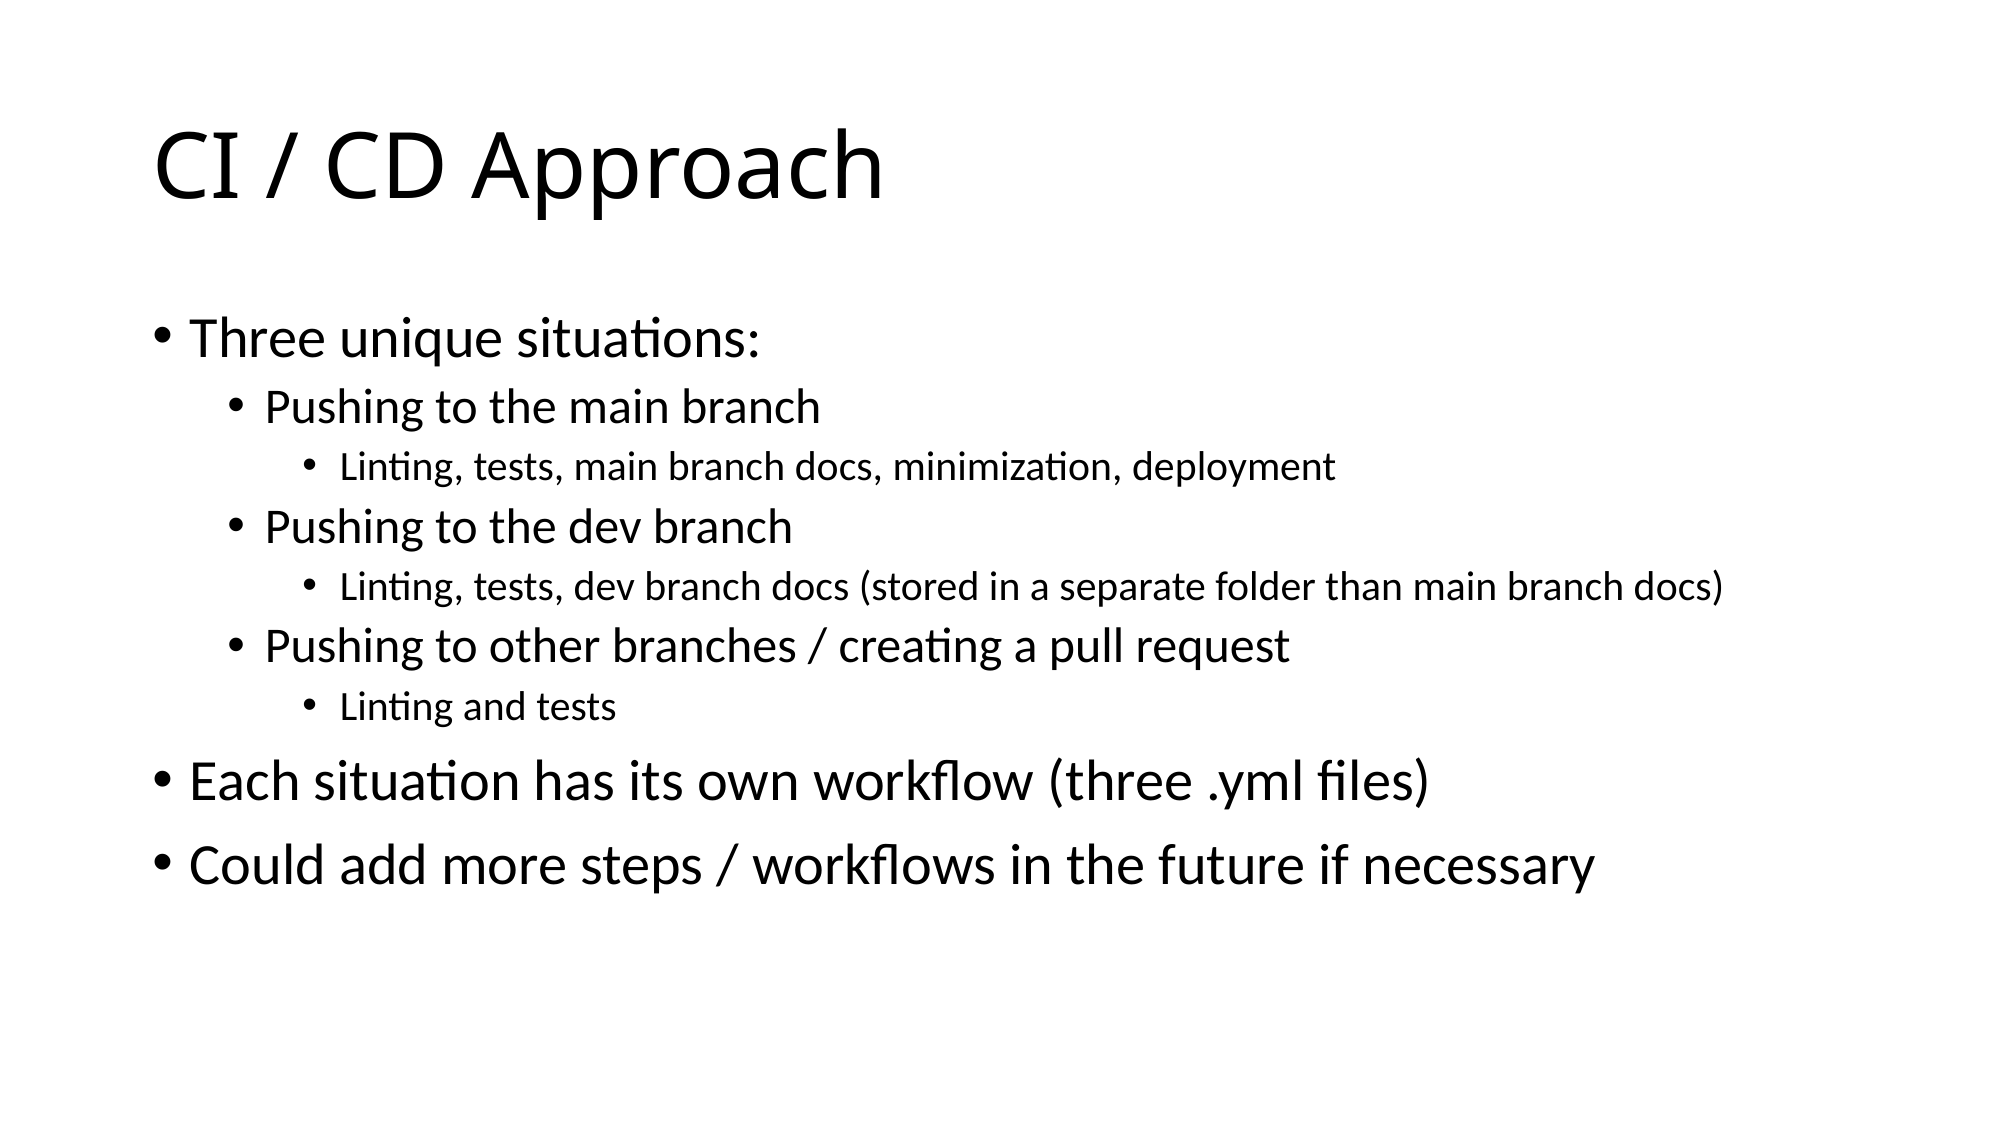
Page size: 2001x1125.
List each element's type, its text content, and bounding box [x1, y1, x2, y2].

title CI / CD Approach [137, 59, 1863, 278]
list Three unique situations: Pushing to the main branch Linting, tests, main branch docs, minimization, deployment Pushing to the dev branch Linting, tests, dev branch docs (stored in a separate folder than main branch docs) Pushing to other branches / creating a pull request Linting and tests Each situation has its own workflow (three .yml files) Could add more steps / workflows in the future if necessary [137, 299, 1863, 1014]
